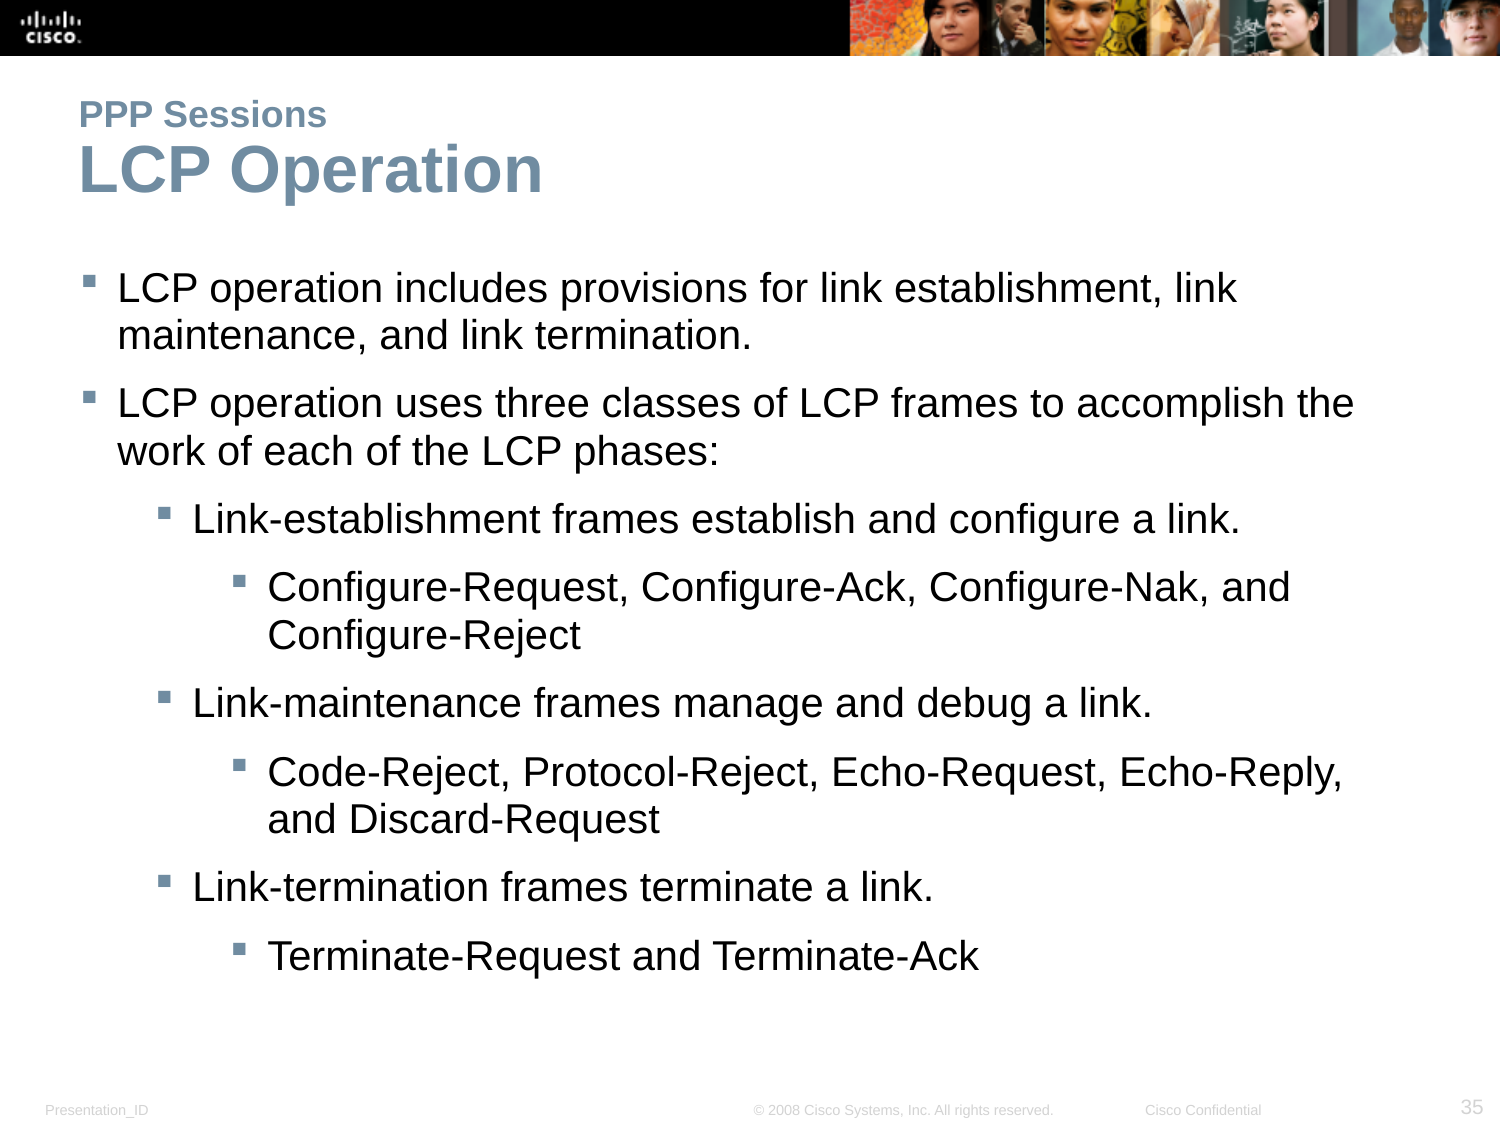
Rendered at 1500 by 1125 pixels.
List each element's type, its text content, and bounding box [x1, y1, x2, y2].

picture [0, 0, 1500, 56]
text_box LCP operation includes provisions for link establishment, link maintenance, and link termination. LCP operation uses three classes of LCP frames to accomplish the work of each of the LCP phases: Link-establishment frames establish and configure a link. Configure-Request, Configure-Ack, Configure-Nak, and Configure-Reject Link-maintenance frames manage and debug a link. Code-Reject, Protocol-Reject, Echo-Request, Echo-Reply, and Discard-Request Link-termination frames terminate a link. Terminate-Request and Terminate-Ack [65, 256, 1433, 988]
title PPP Sessions LCP Operation [64, 76, 1402, 215]
